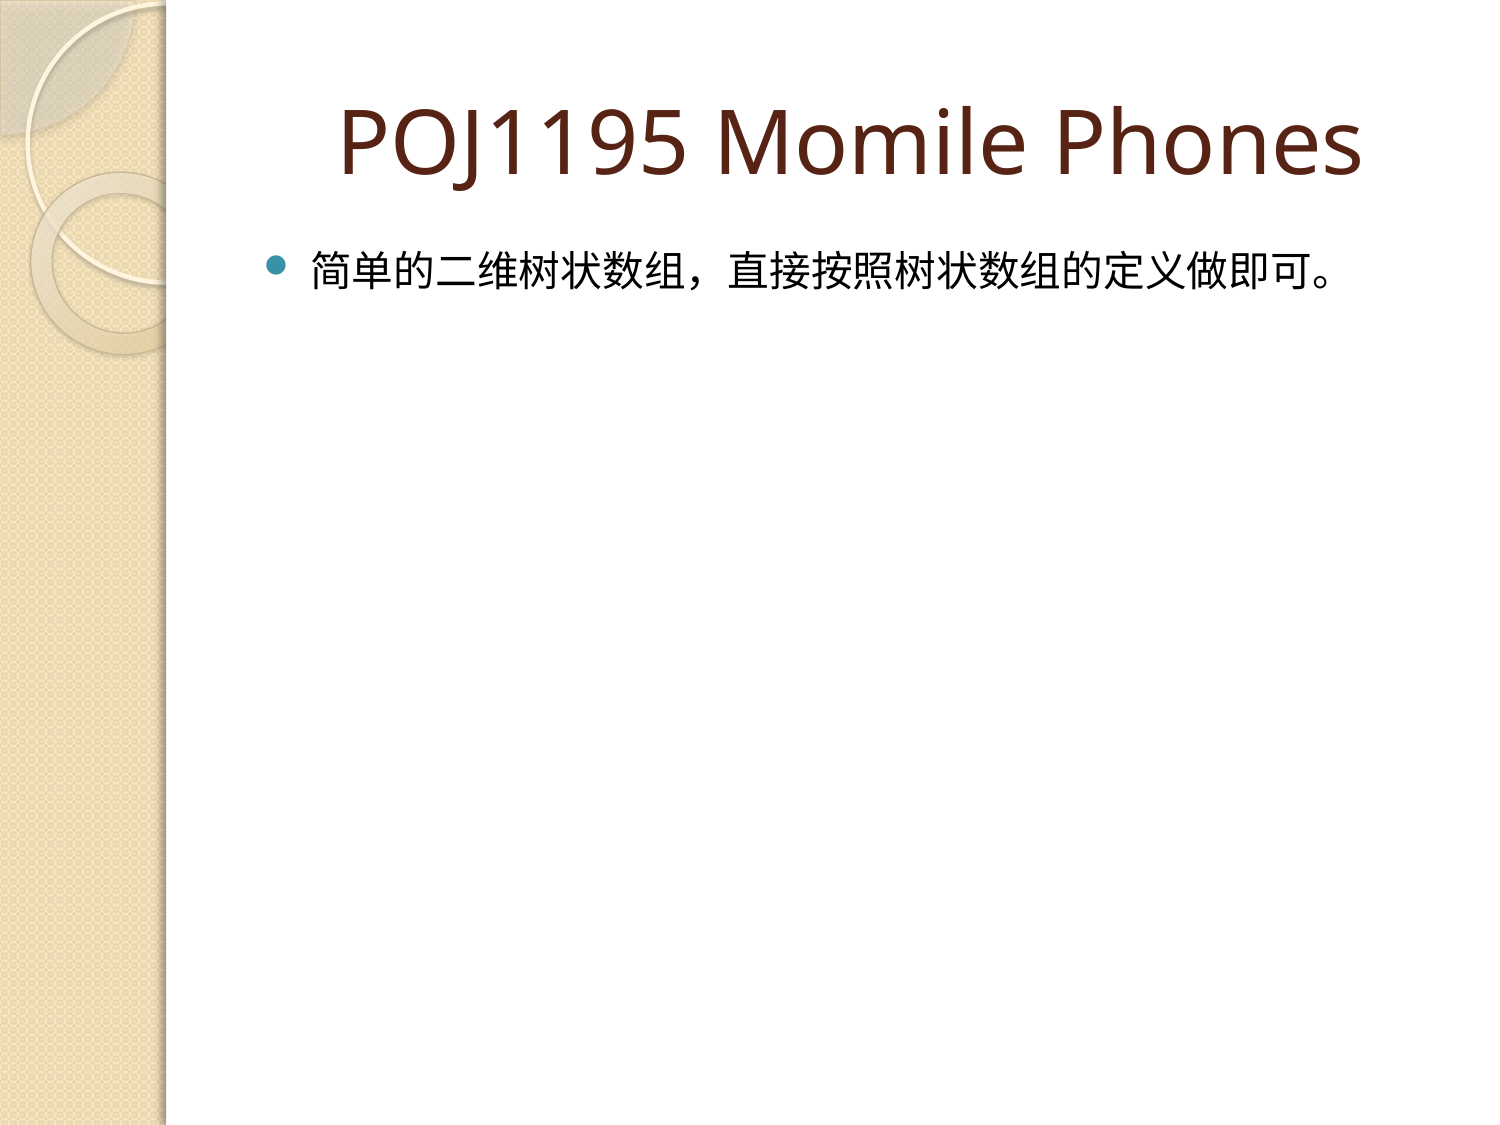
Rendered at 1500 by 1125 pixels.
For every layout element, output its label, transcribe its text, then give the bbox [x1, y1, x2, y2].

list 简单的二维树状数组，直接按照树状数组的定义做即可。 [235, 237, 1466, 1025]
title POJ1195 Momile Phones [235, 45, 1466, 233]
